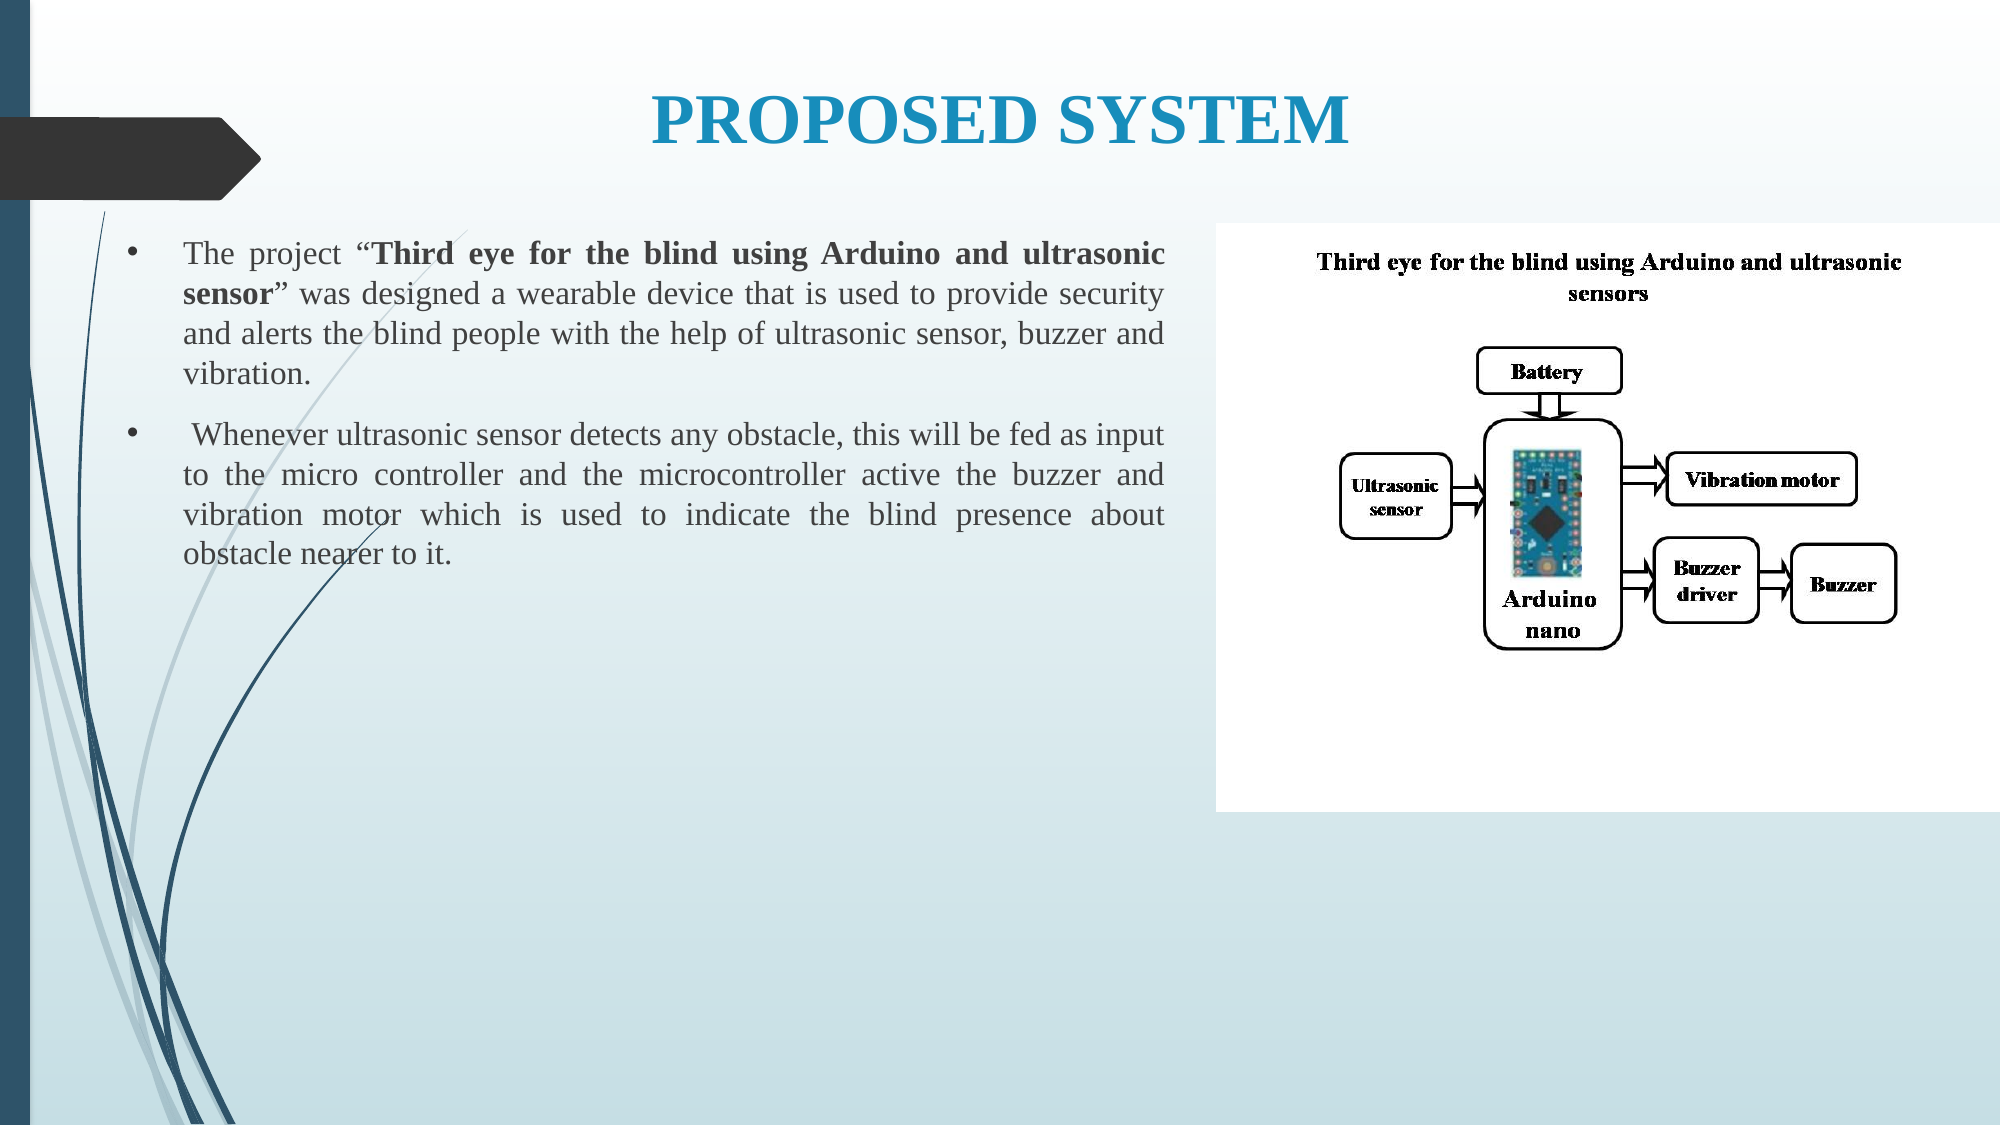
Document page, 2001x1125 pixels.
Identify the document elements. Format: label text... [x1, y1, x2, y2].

title PROPOSED SYSTEM [636, 65, 1369, 176]
picture [1215, 223, 2000, 812]
list The project “Third eye for the blind using Arduino and ultrasonic sensor” was designed a wearable device that is used to provide security and alerts the blind people with the help of ultrasonic sensor, buzzer and vibration. Whenever ultrasonic sensor detects any obstacle, this will be fed as input to the micro controller and the microcontroller active the buzzer and vibration motor which is used to indicate the blind presence about obstacle nearer to it. [111, 223, 1182, 974]
